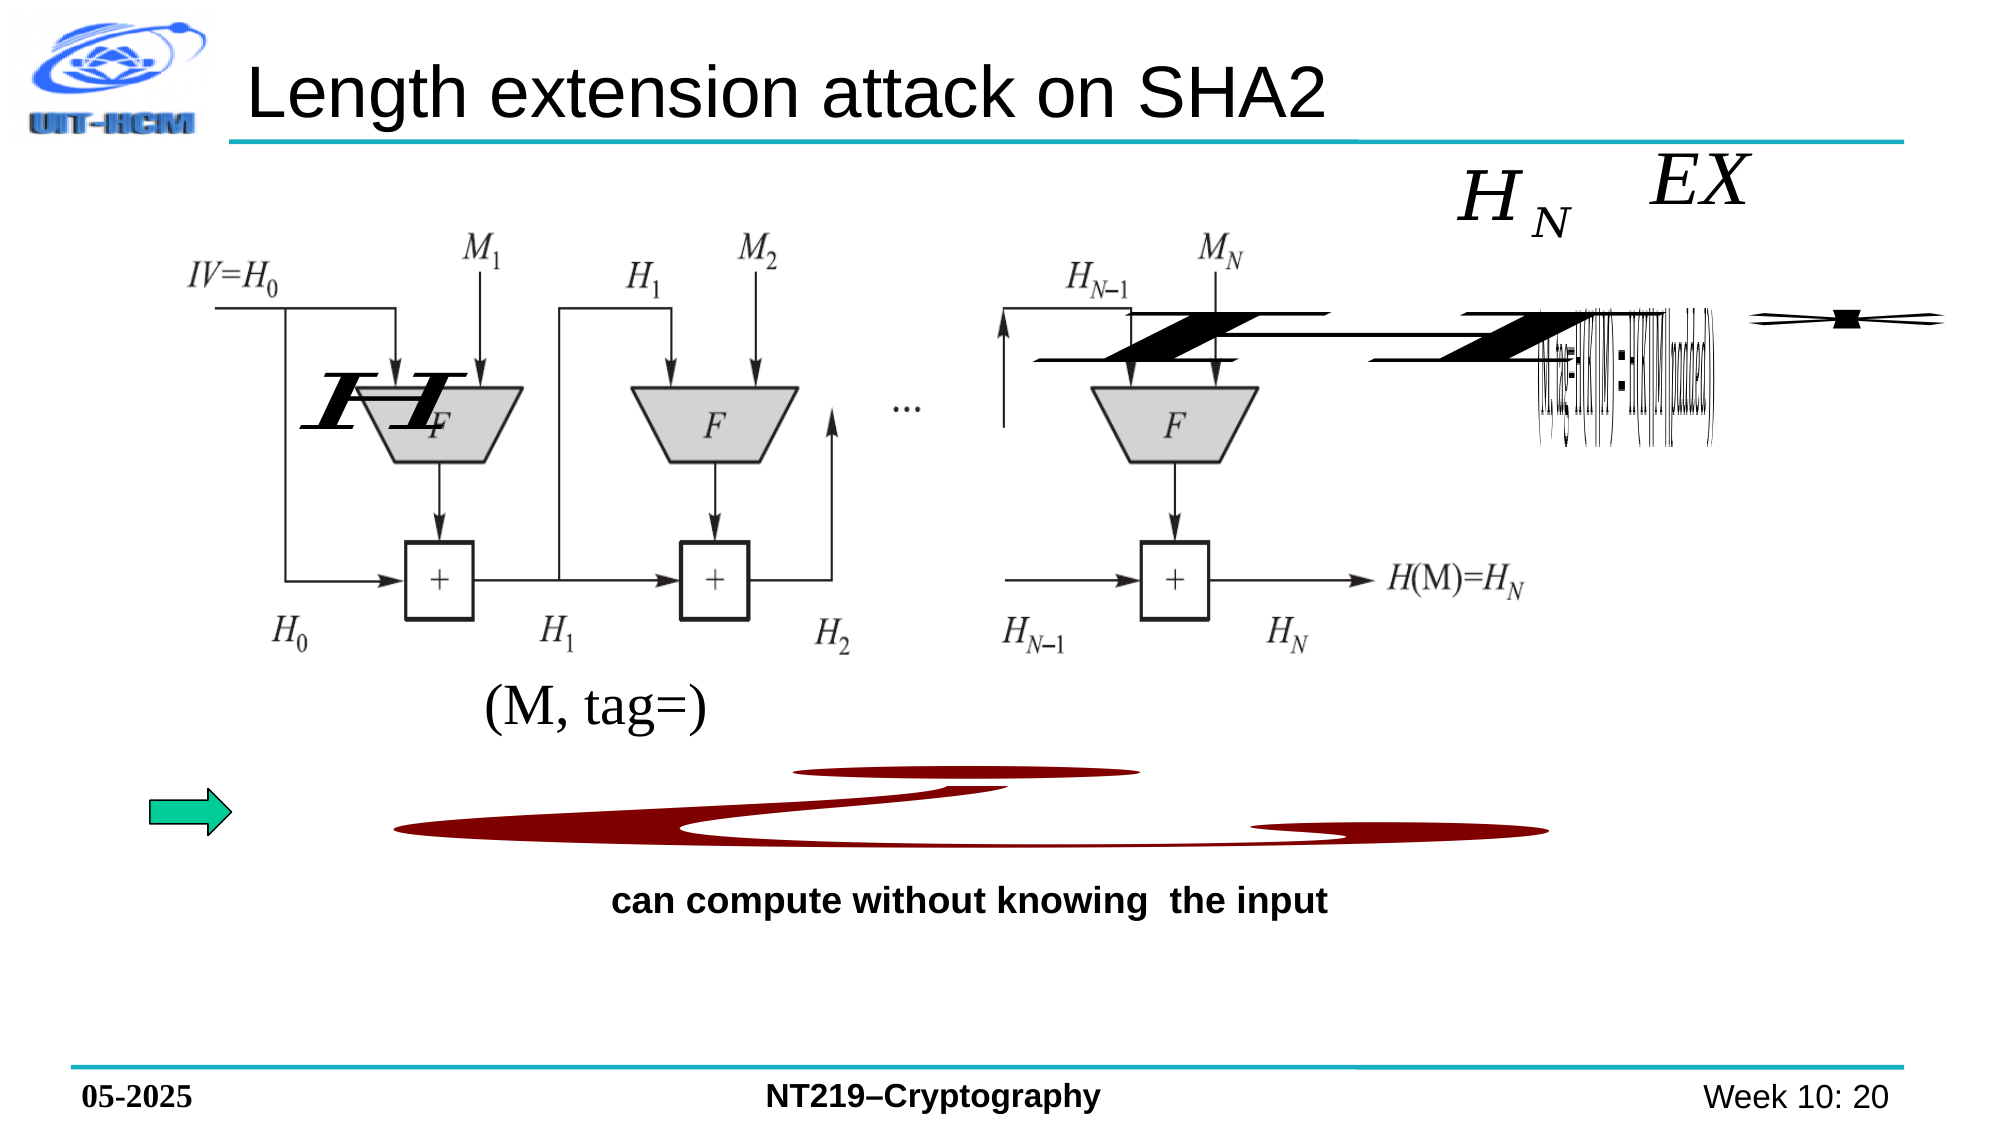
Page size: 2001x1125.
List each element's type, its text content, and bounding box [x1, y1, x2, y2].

picture [7, 9, 229, 146]
picture [170, 219, 1721, 678]
text_box [149, 788, 232, 836]
text_box Length extension attack on SHA2 [232, 19, 1520, 157]
